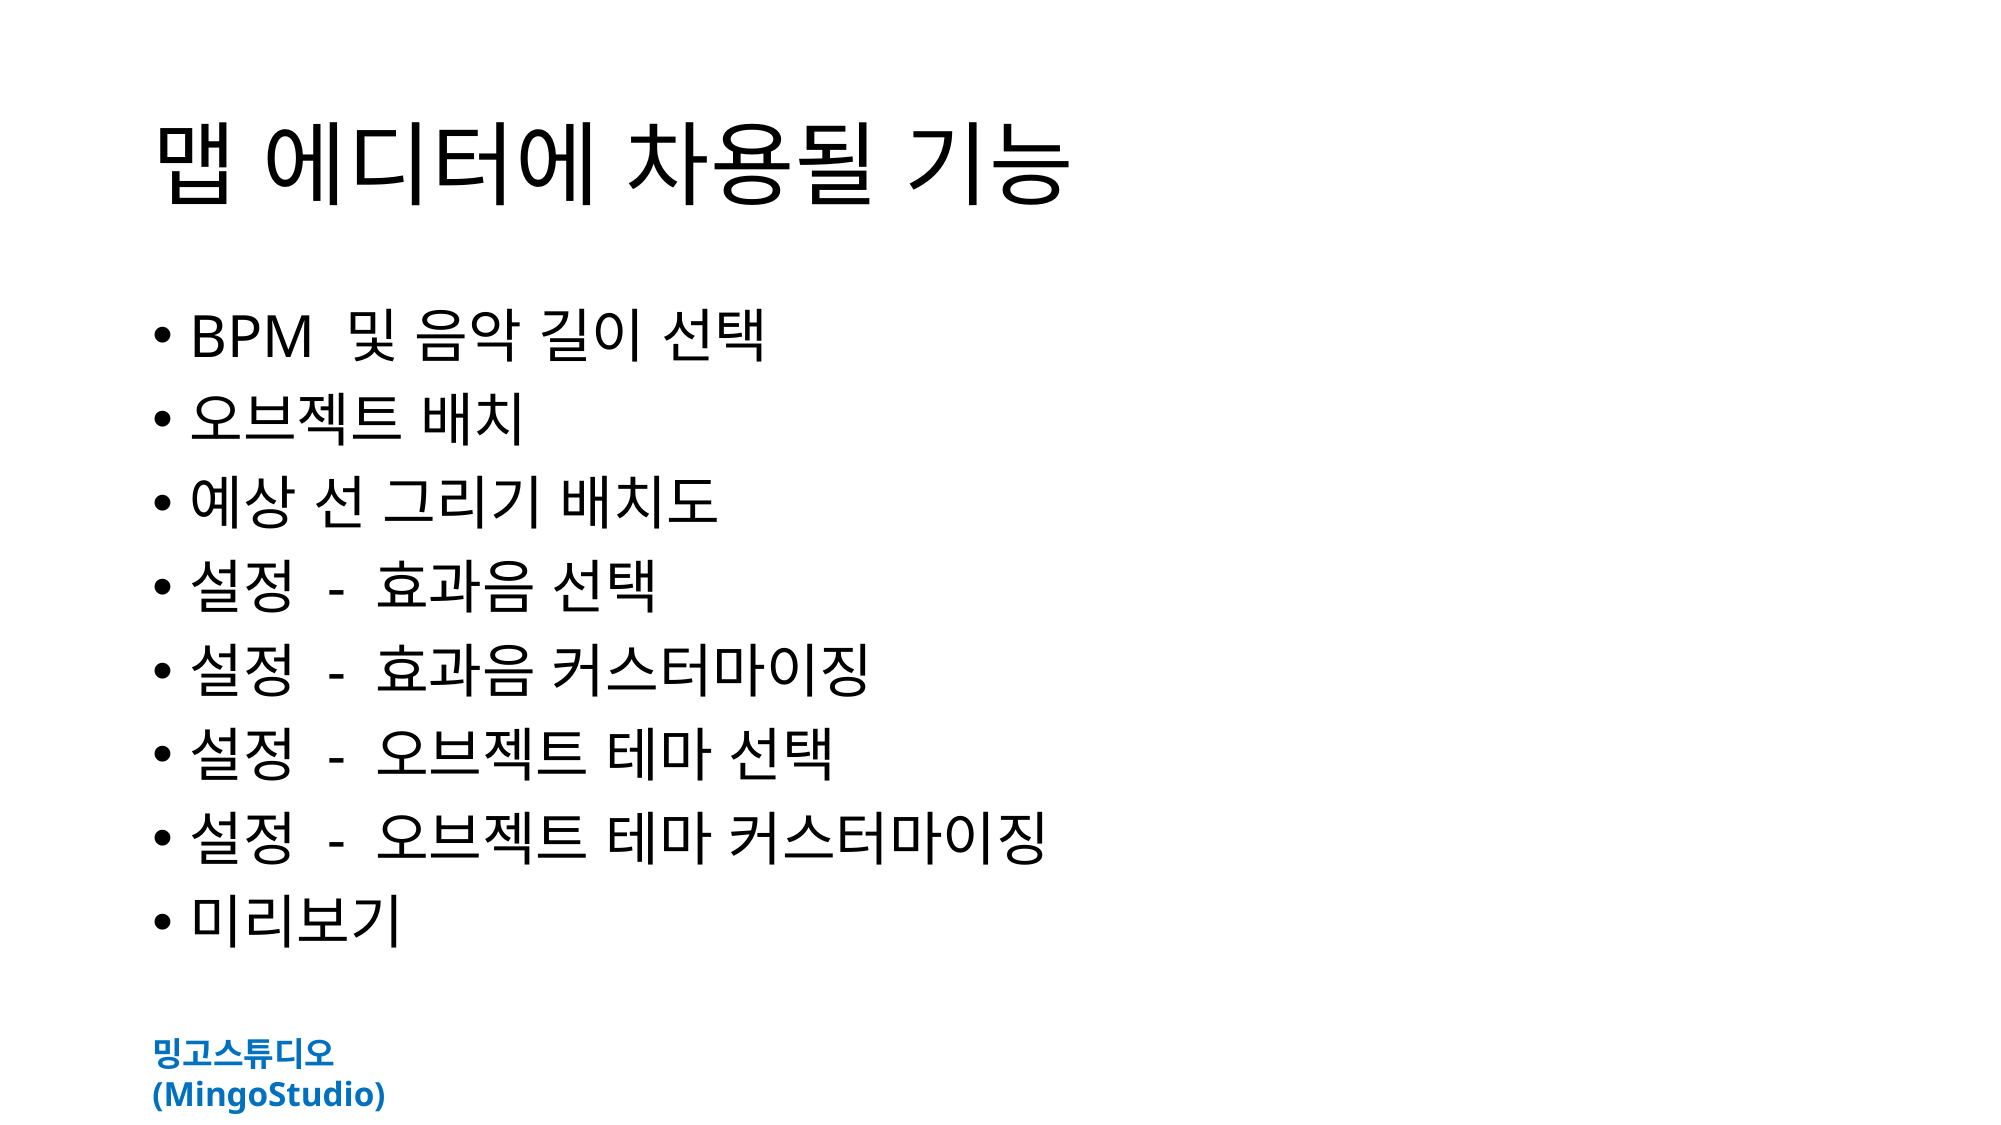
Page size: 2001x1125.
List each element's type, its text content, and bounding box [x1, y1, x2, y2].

footer 밍고스튜디오(MingoStudio) [137, 1042, 588, 1103]
title 맵 에디터에 차용될 기능 [137, 59, 1863, 278]
list BPM 및 음악 길이 선택 오브젝트 배치 예상 선 그리기 배치도 설정 - 효과음 선택 설정 - 효과음 커스터마이징 설정 - 오브젝트 테마 선택 설정 - 오브젝트 테마 커스터마이징 미리보기 [137, 299, 1863, 1014]
